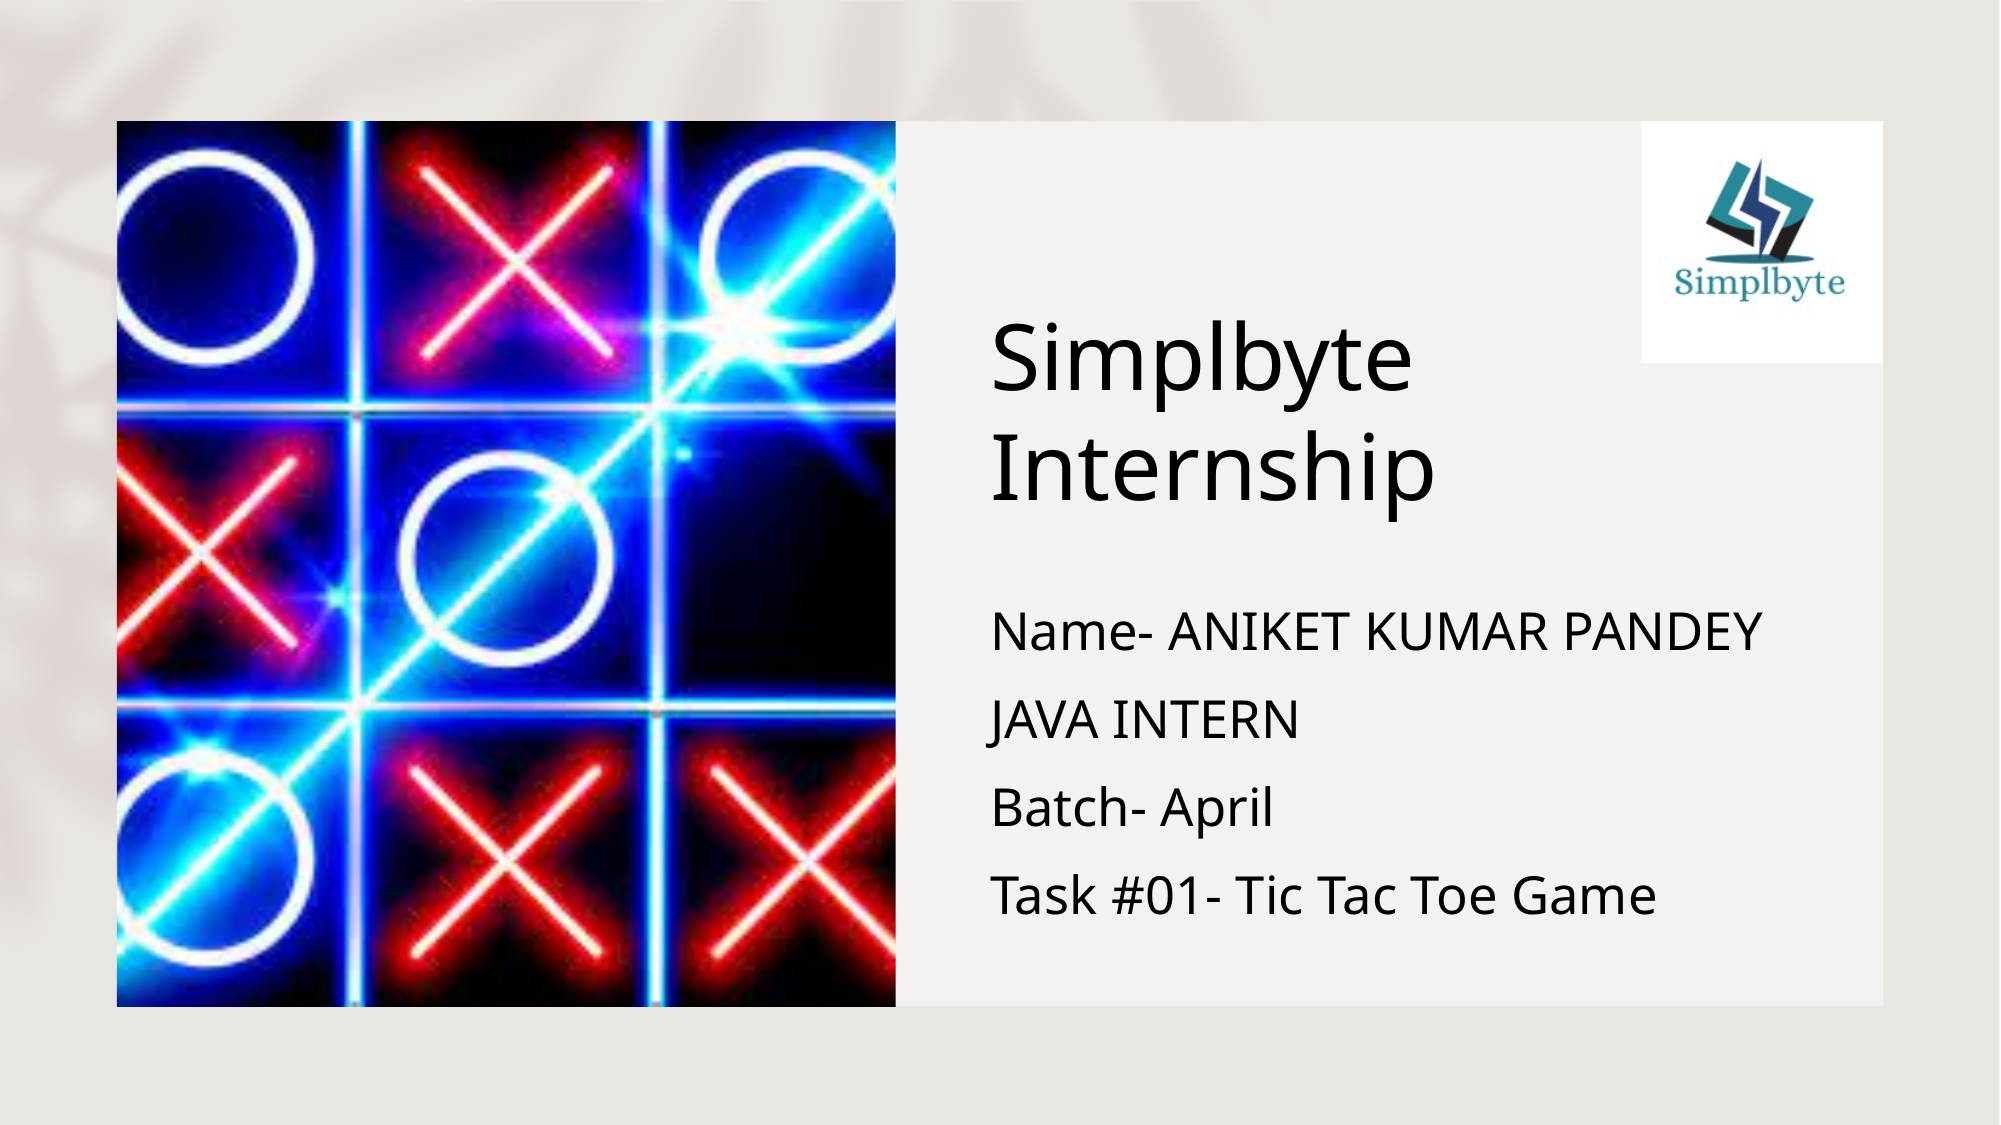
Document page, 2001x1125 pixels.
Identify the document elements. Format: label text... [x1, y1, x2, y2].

subtitle Name- ANIKET KUMAR PANDEY JAVA INTERN Batch- April Task #01- Tic Tac Toe Game [975, 584, 1838, 938]
title Simplbyte Internship [975, 343, 1838, 527]
picture [116, 121, 896, 1007]
picture [1641, 121, 1883, 363]
